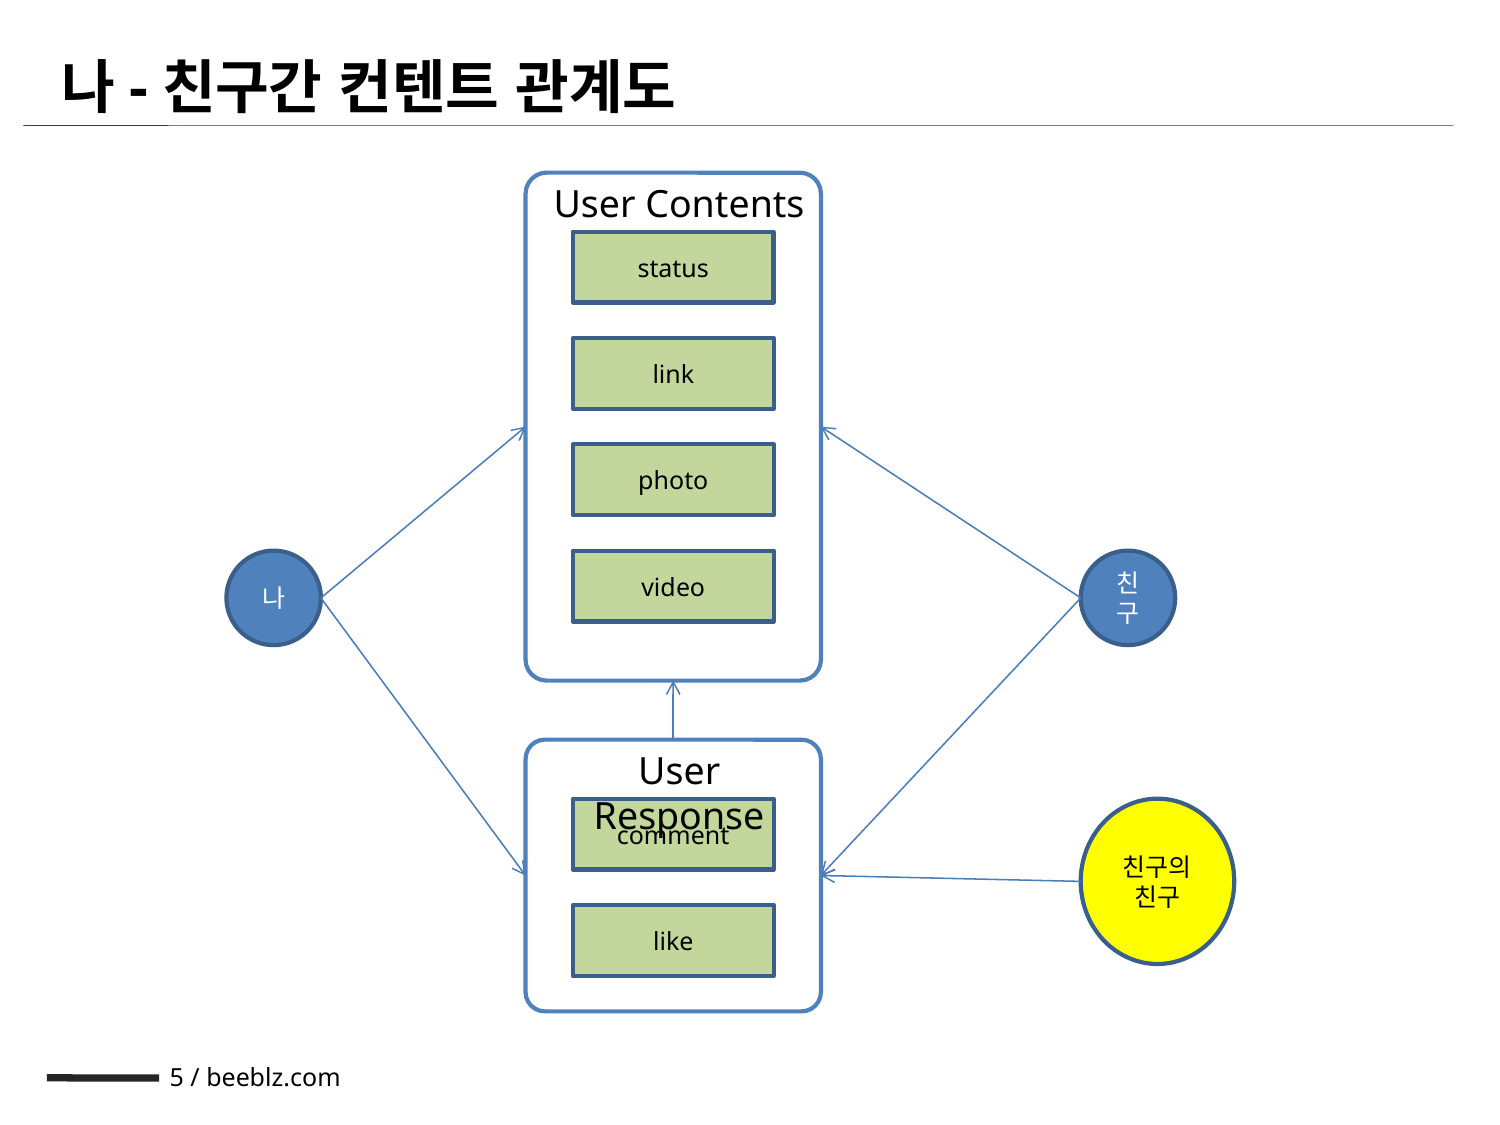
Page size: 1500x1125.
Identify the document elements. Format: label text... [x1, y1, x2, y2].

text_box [820, 875, 1081, 882]
text_box User Contents [537, 172, 821, 233]
text_box [523, 737, 824, 1014]
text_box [820, 597, 1081, 874]
text_box status [571, 233, 776, 305]
text_box 나 [224, 548, 315, 648]
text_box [320, 597, 526, 876]
title 나-친구간 컨텐트 관계도 [46, 37, 1442, 133]
text_box video [571, 549, 776, 624]
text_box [320, 426, 526, 597]
text_box photo [571, 442, 776, 517]
text_box 친구의 친구 [1079, 796, 1237, 967]
text_box User Response [537, 739, 815, 845]
text_box link [571, 336, 776, 411]
text_box [523, 172, 824, 683]
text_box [820, 426, 1081, 597]
text_box 친구 [1086, 548, 1178, 648]
